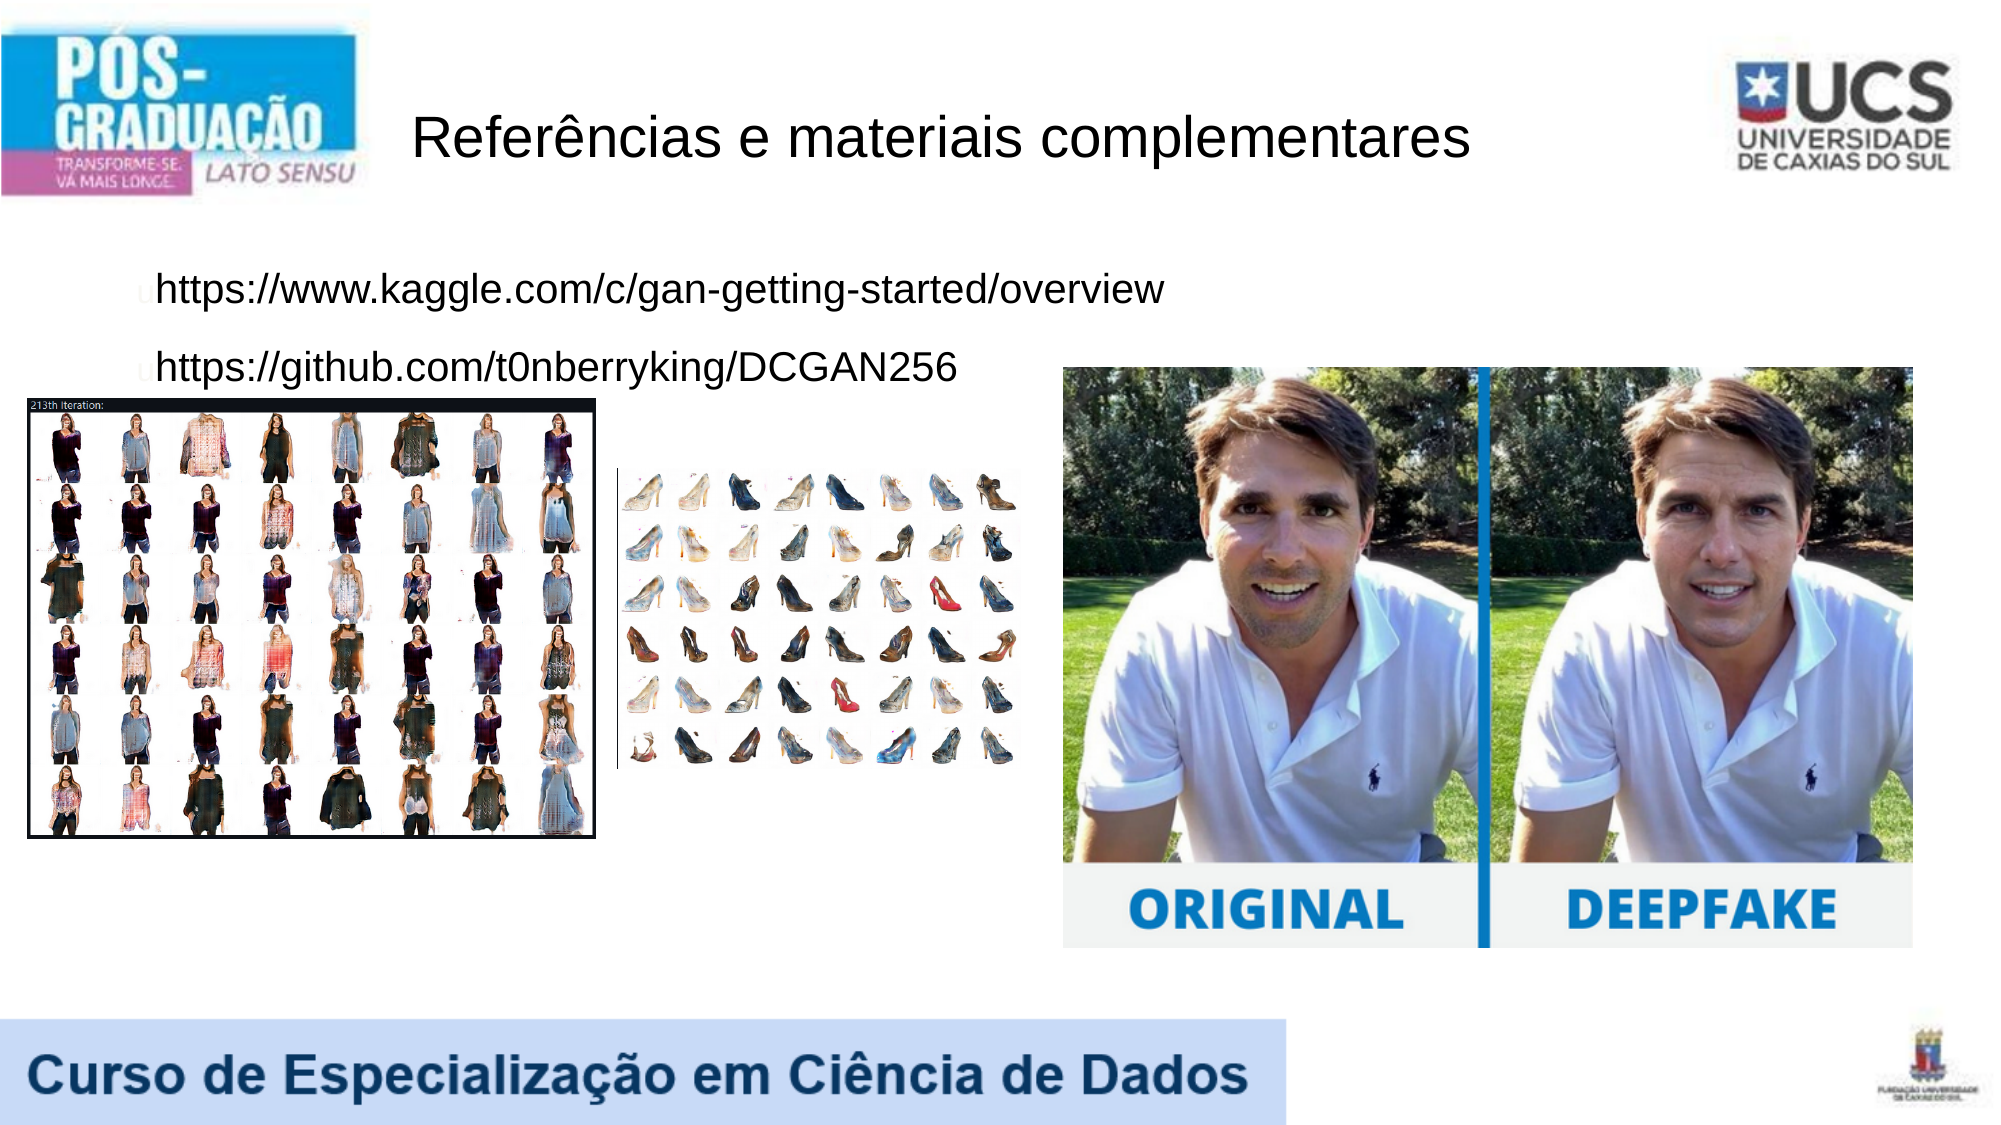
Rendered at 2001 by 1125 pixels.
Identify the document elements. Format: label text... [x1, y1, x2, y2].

title Referências e materiais complementares [395, 25, 1709, 244]
picture [0, 0, 2001, 1125]
list uhttps://www.kaggle.com/c/gan-getting-started/overview uhttps://github.com/t0nberryking/DCGAN256 [121, 246, 1792, 991]
